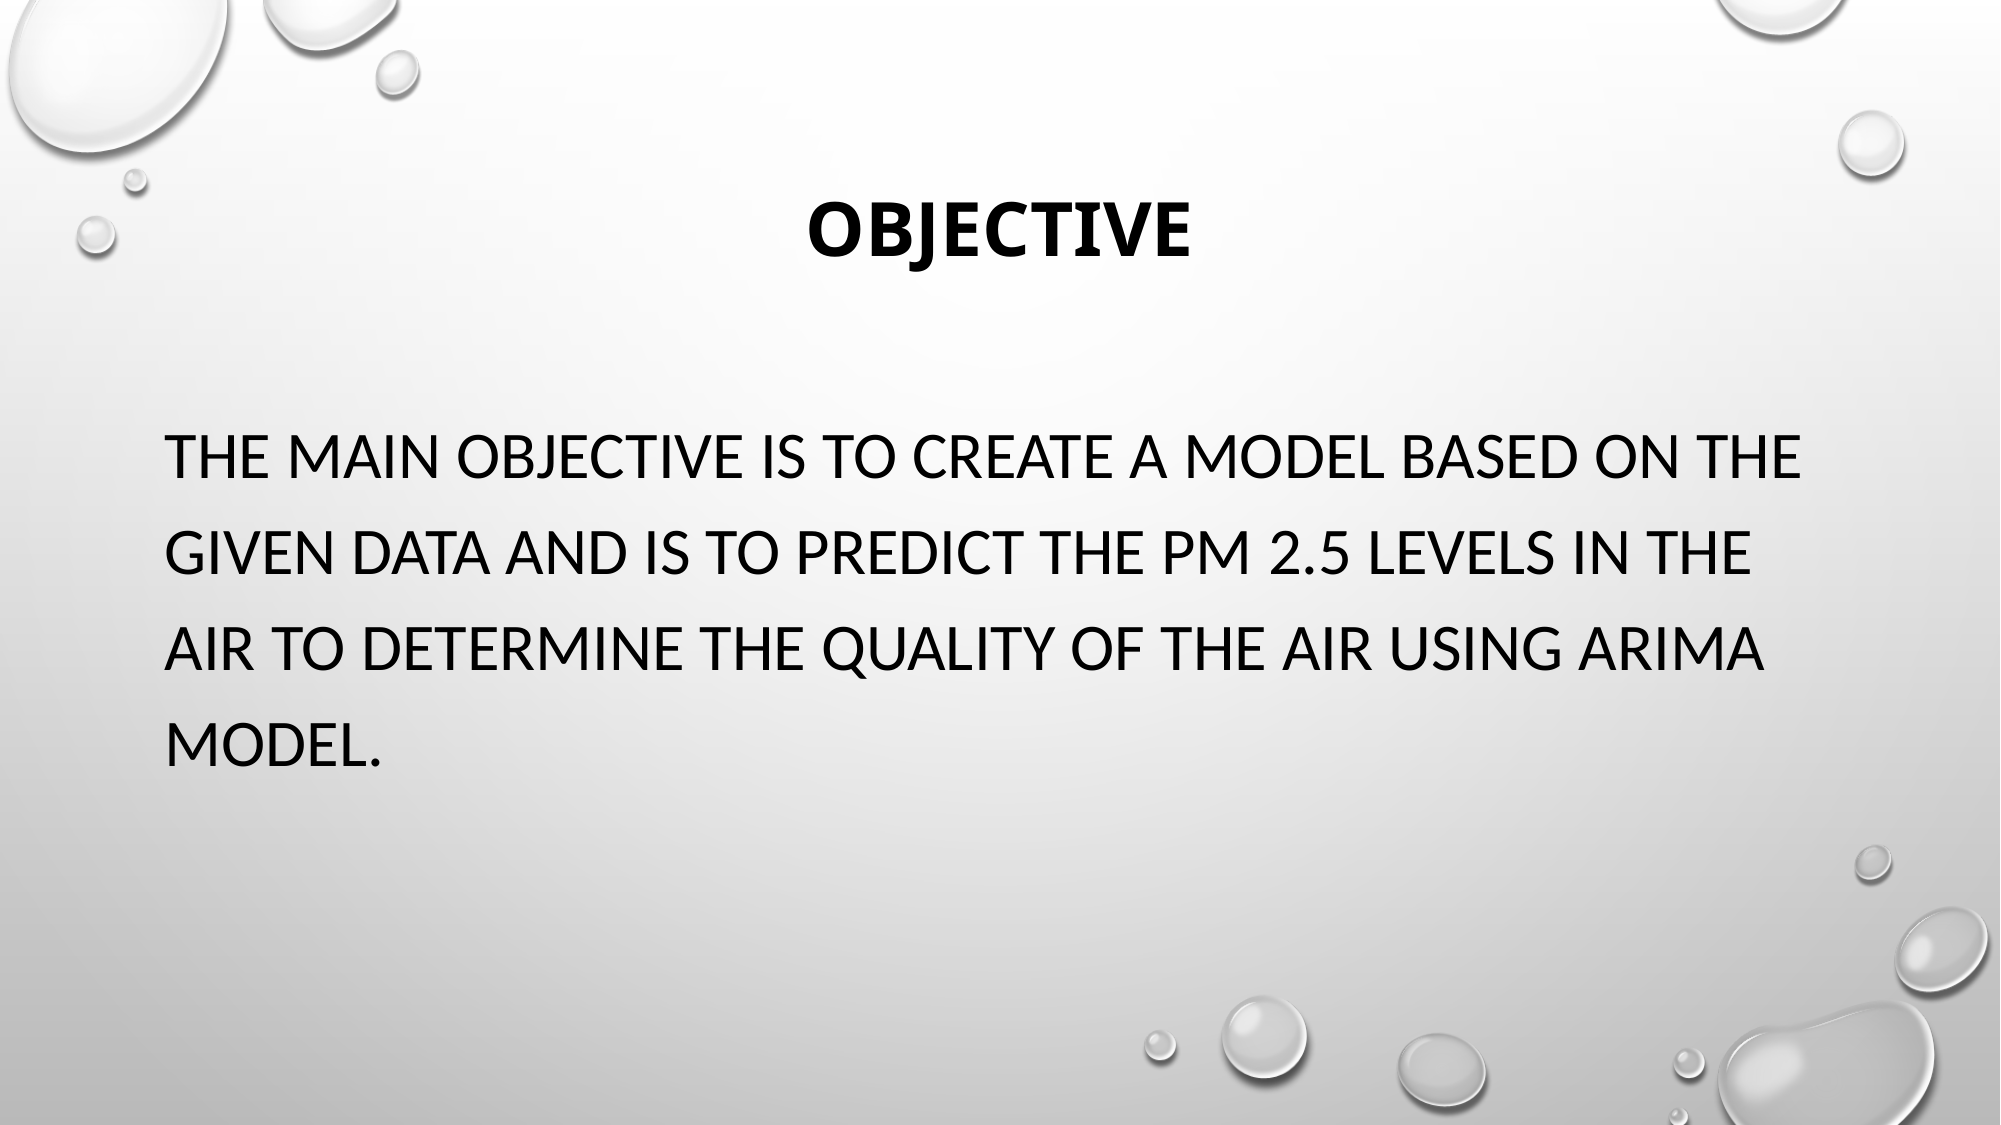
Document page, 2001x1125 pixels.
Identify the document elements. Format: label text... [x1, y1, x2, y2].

title OBJECTIVE [149, 101, 1851, 364]
list The main objective is to create a model based on the given data and is to predict the PM 2.5 levels in the air to determine the quality of the air using ARIMA MODEL. [149, 388, 1850, 950]
picture [0, 0, 2000, 1125]
